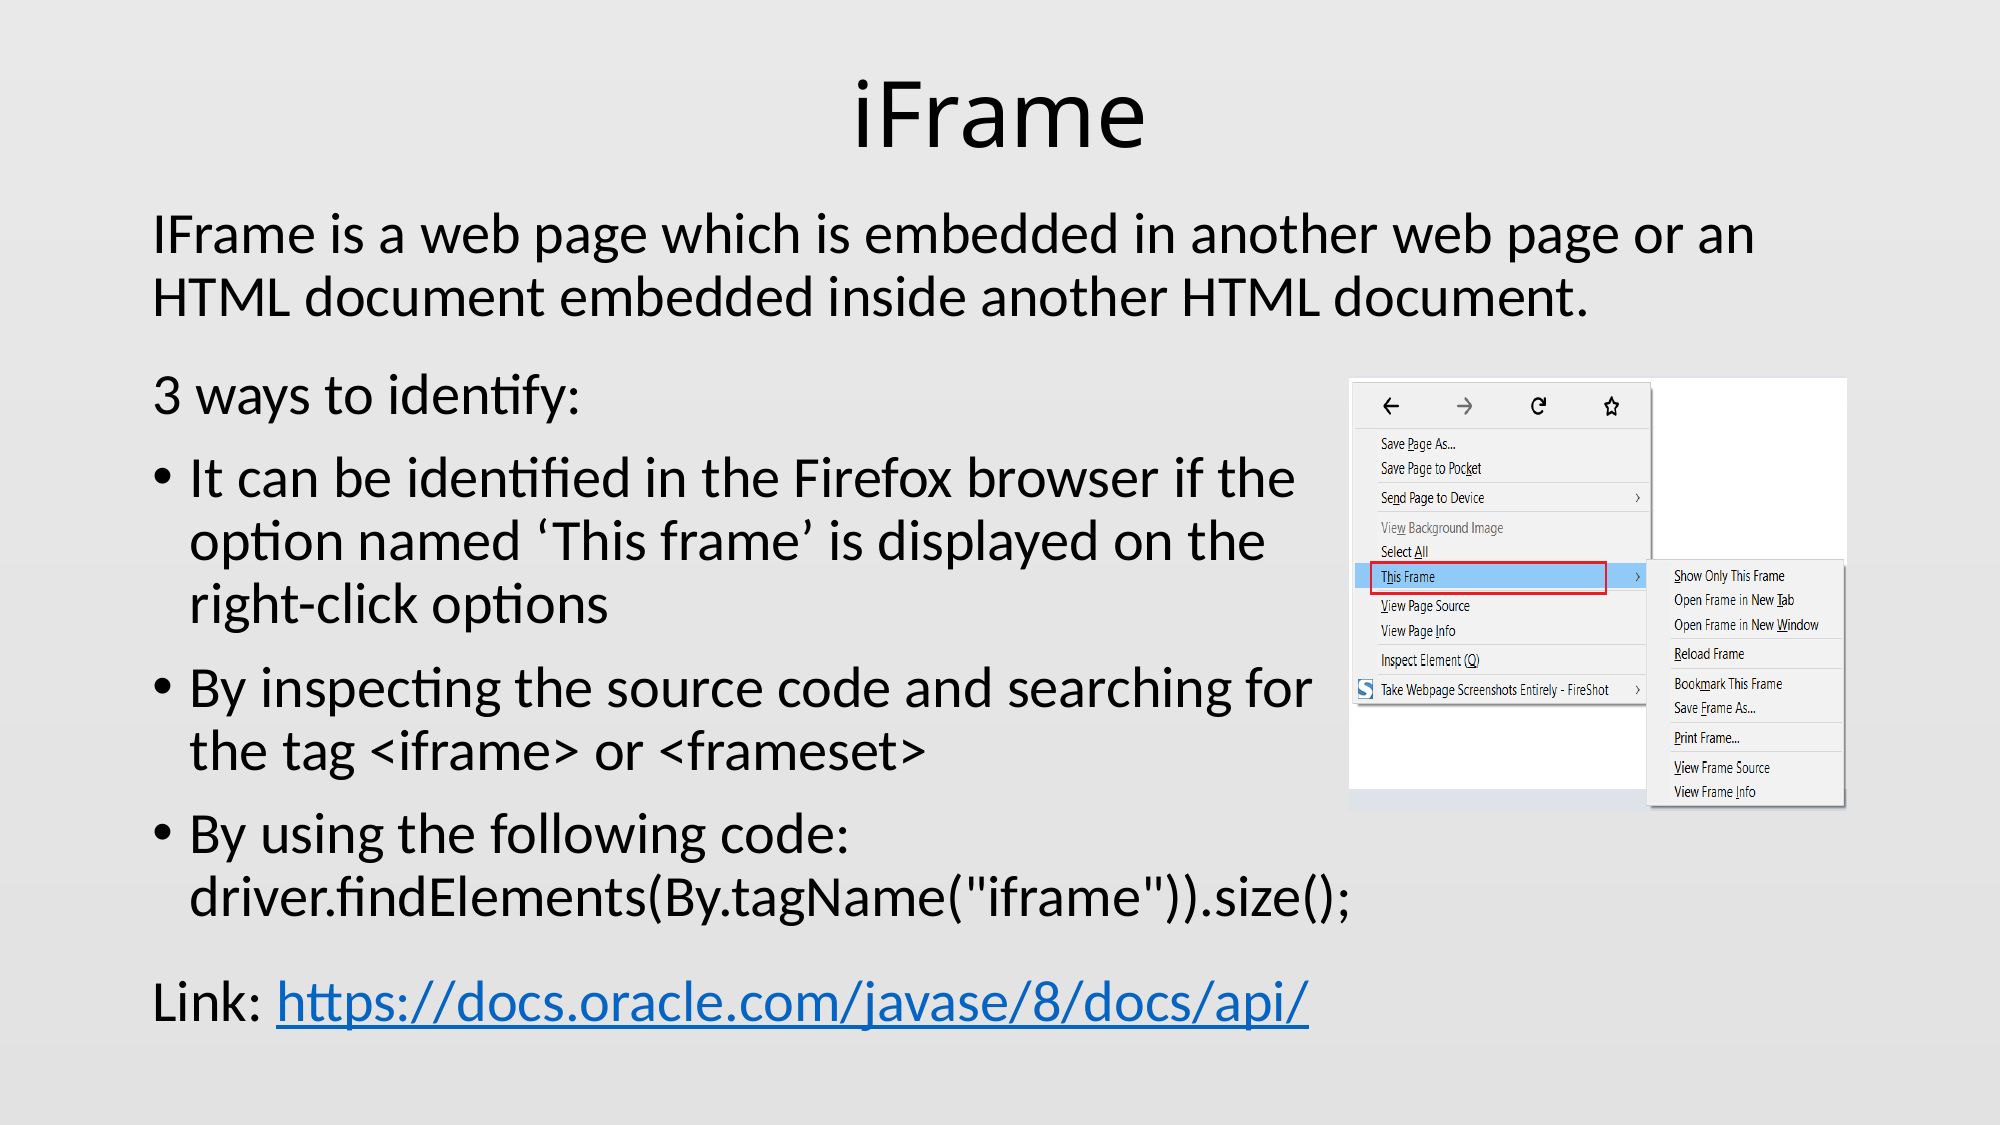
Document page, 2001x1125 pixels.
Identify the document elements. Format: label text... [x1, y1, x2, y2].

text_box 3 ways to identify: It can be identified in the Firefox browser if the option named ‘This frame’ is displayed on the right-click options By inspecting the source code and searching for the tag <iframe> or <frameset> By using the following code: driver.findElements(By.tagName("iframe")).size(); Link: https://docs.oracle.com/javase/8/docs/api/ [137, 356, 1372, 1091]
list IFrame is a web page which is embedded in another web page or an HTML document embedded inside another HTML document. [137, 195, 1863, 357]
title iFrame [137, 59, 1863, 176]
picture [1349, 376, 1847, 811]
